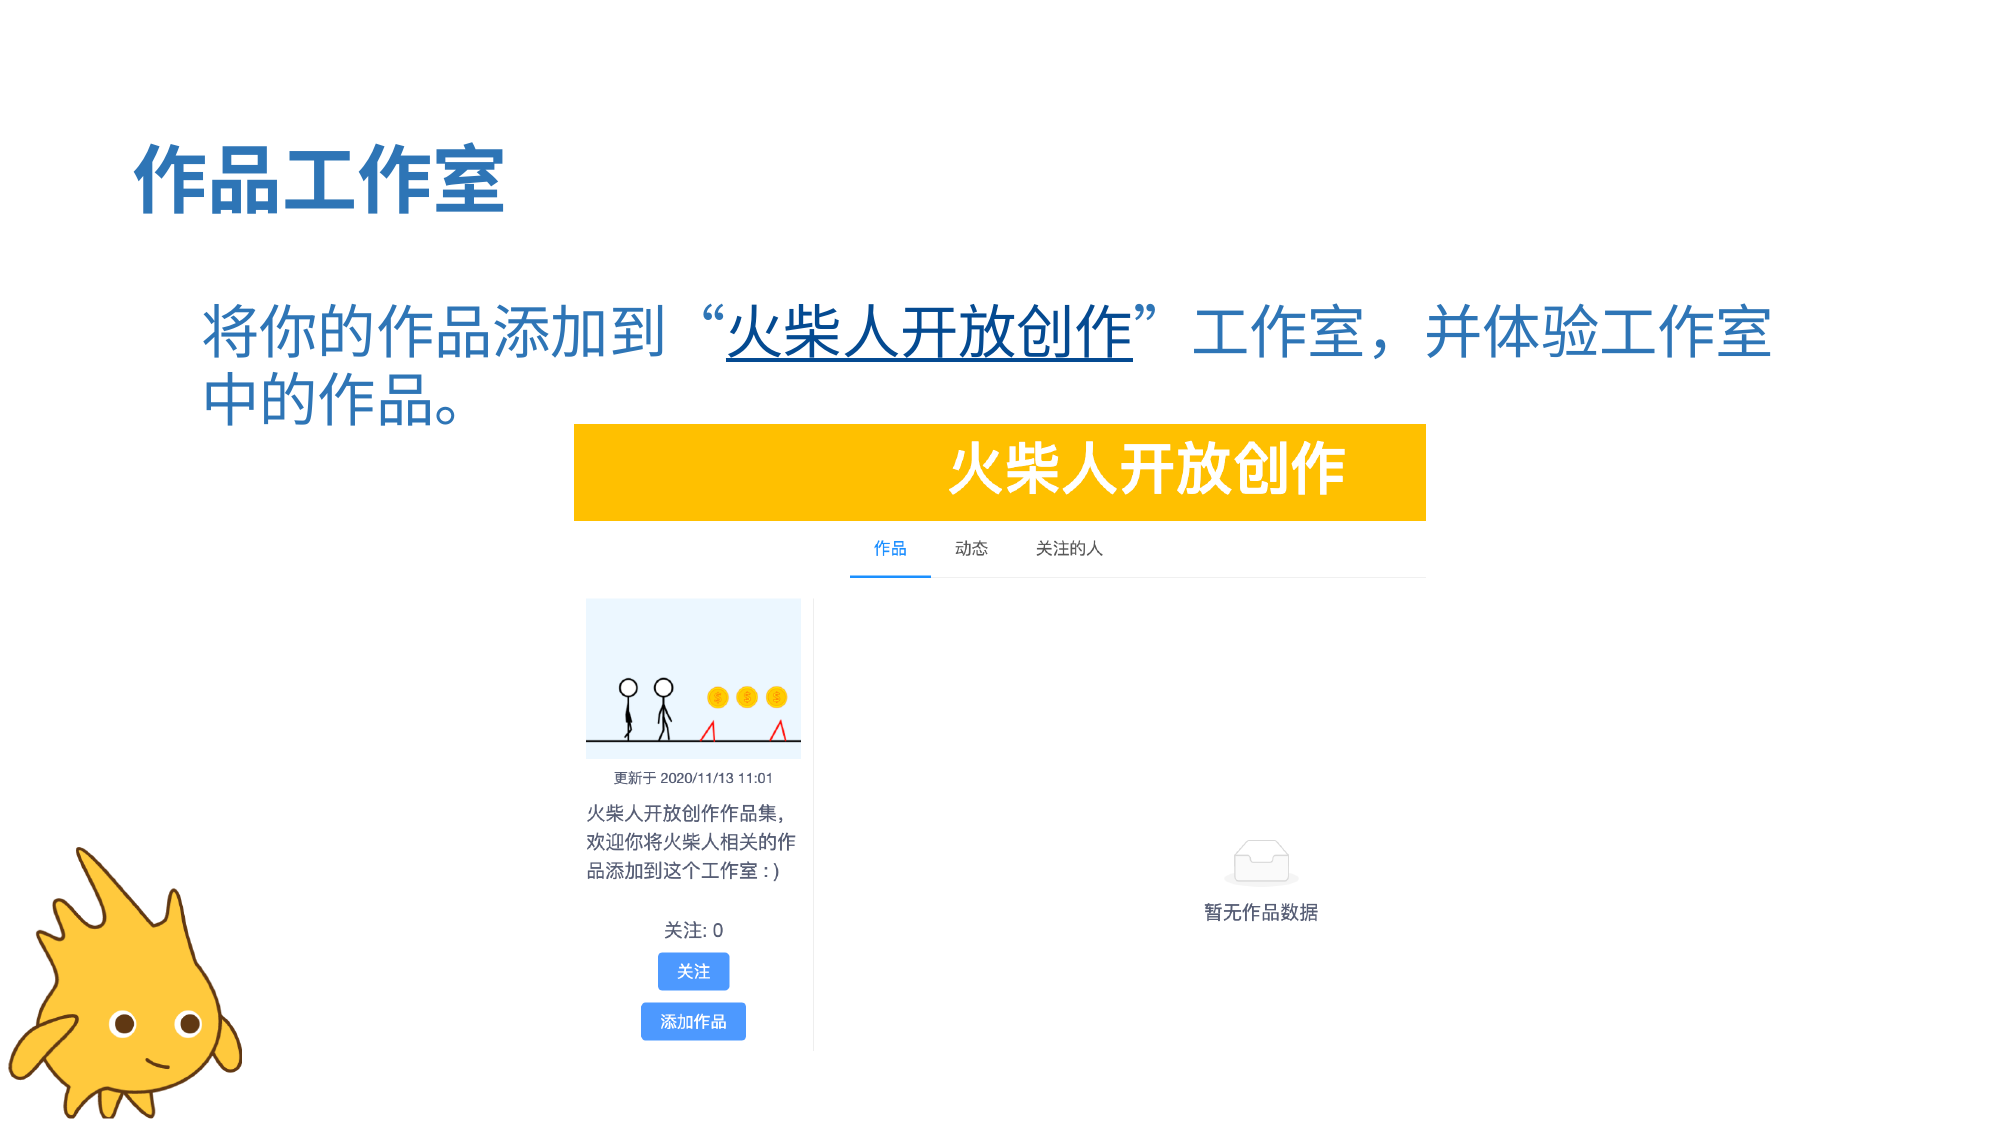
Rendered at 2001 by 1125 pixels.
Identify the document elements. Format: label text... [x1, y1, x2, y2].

subtitle 将你的作品添加到“火柴人开放创作”工作室，并体验工作室中的作品。 [186, 287, 1811, 560]
picture [574, 424, 1426, 1051]
picture [3, 840, 245, 1122]
text_box 作品工作室 [117, 125, 1515, 230]
